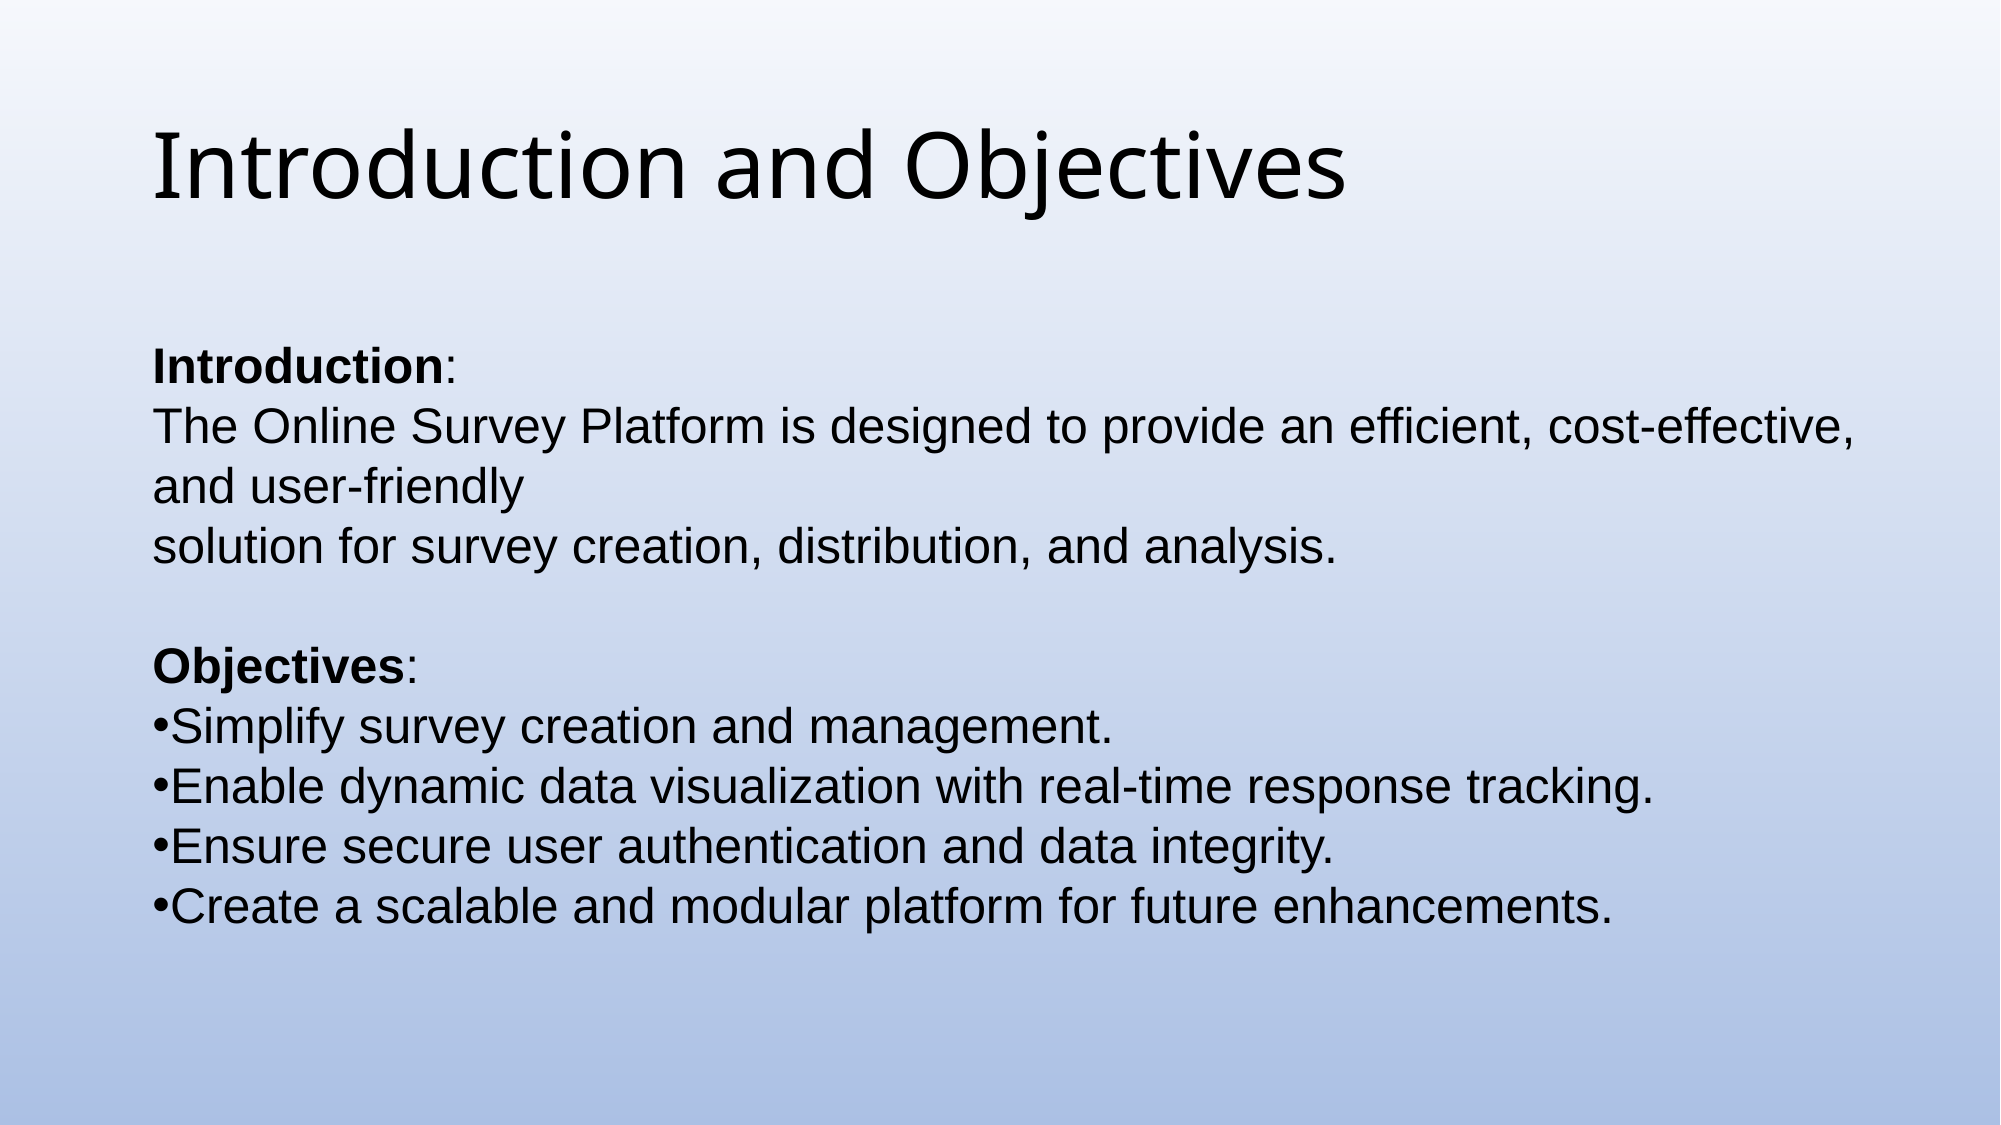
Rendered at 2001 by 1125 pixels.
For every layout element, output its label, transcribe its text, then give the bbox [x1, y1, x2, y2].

title Introduction and Objectives [137, 59, 1863, 278]
list Introduction: The Online Survey Platform is designed to provide an efficient, cost-effective, and user-friendly solution for survey creation, distribution, and analysis. Objectives: Simplify survey creation and management. Enable dynamic data visualization with real-time response tracking. Ensure secure user authentication and data integrity. Create a scalable and modular platform for future enhancements. [137, 326, 1904, 987]
